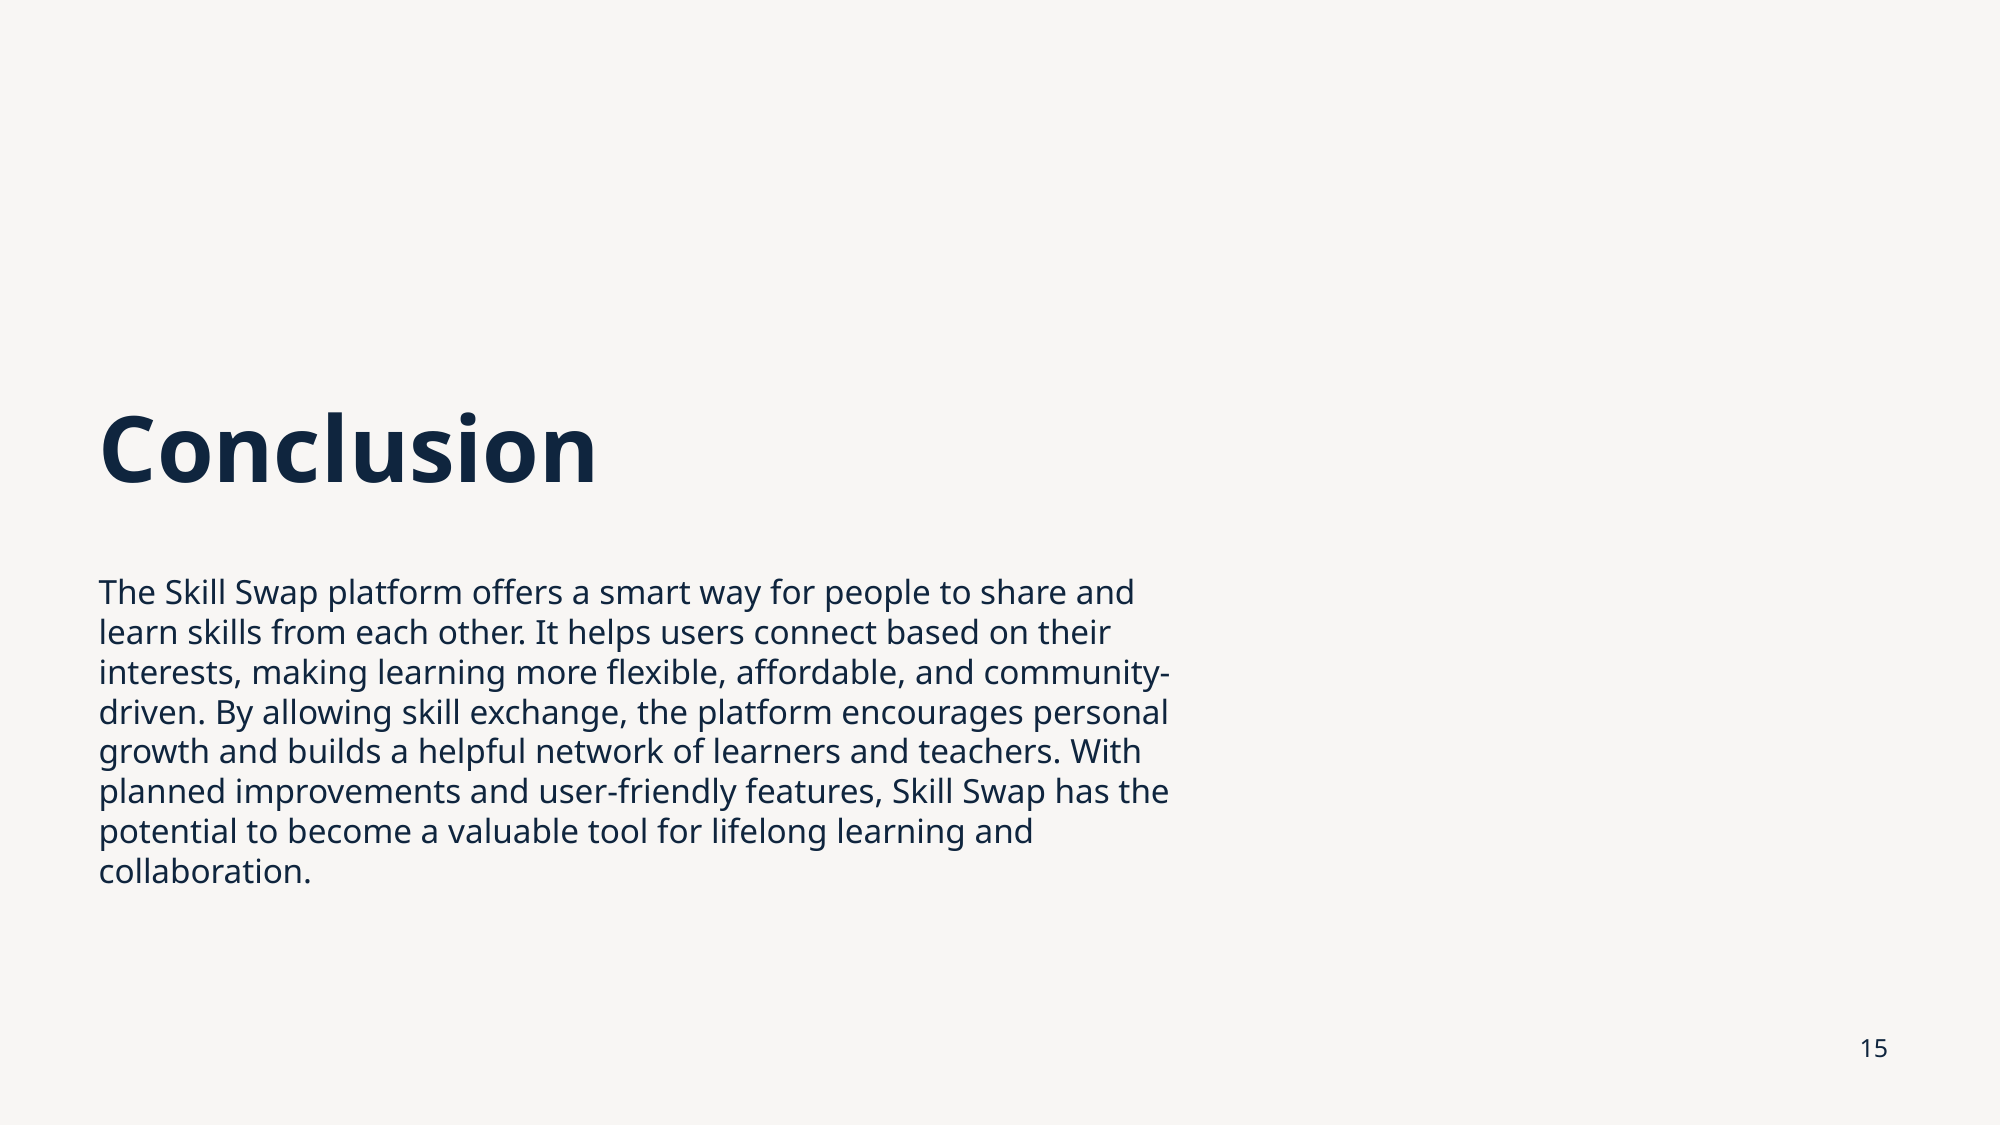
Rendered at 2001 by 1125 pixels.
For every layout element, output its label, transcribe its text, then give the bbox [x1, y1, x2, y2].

list The Skill Swap platform offers a smart way for people to share and learn skills from each other. It helps users connect based on their interests, making learning more flexible, affordable, and community-driven. By allowing skill exchange, the platform encourages personal growth and builds a helpful network of learners and teachers. With planned improvements and user-friendly features, Skill Swap has the potential to become a valuable tool for lifelong learning and collaboration. [83, 563, 1212, 980]
title Conclusion [83, 343, 923, 562]
slide_number 15 [1836, 1020, 1912, 1080]
